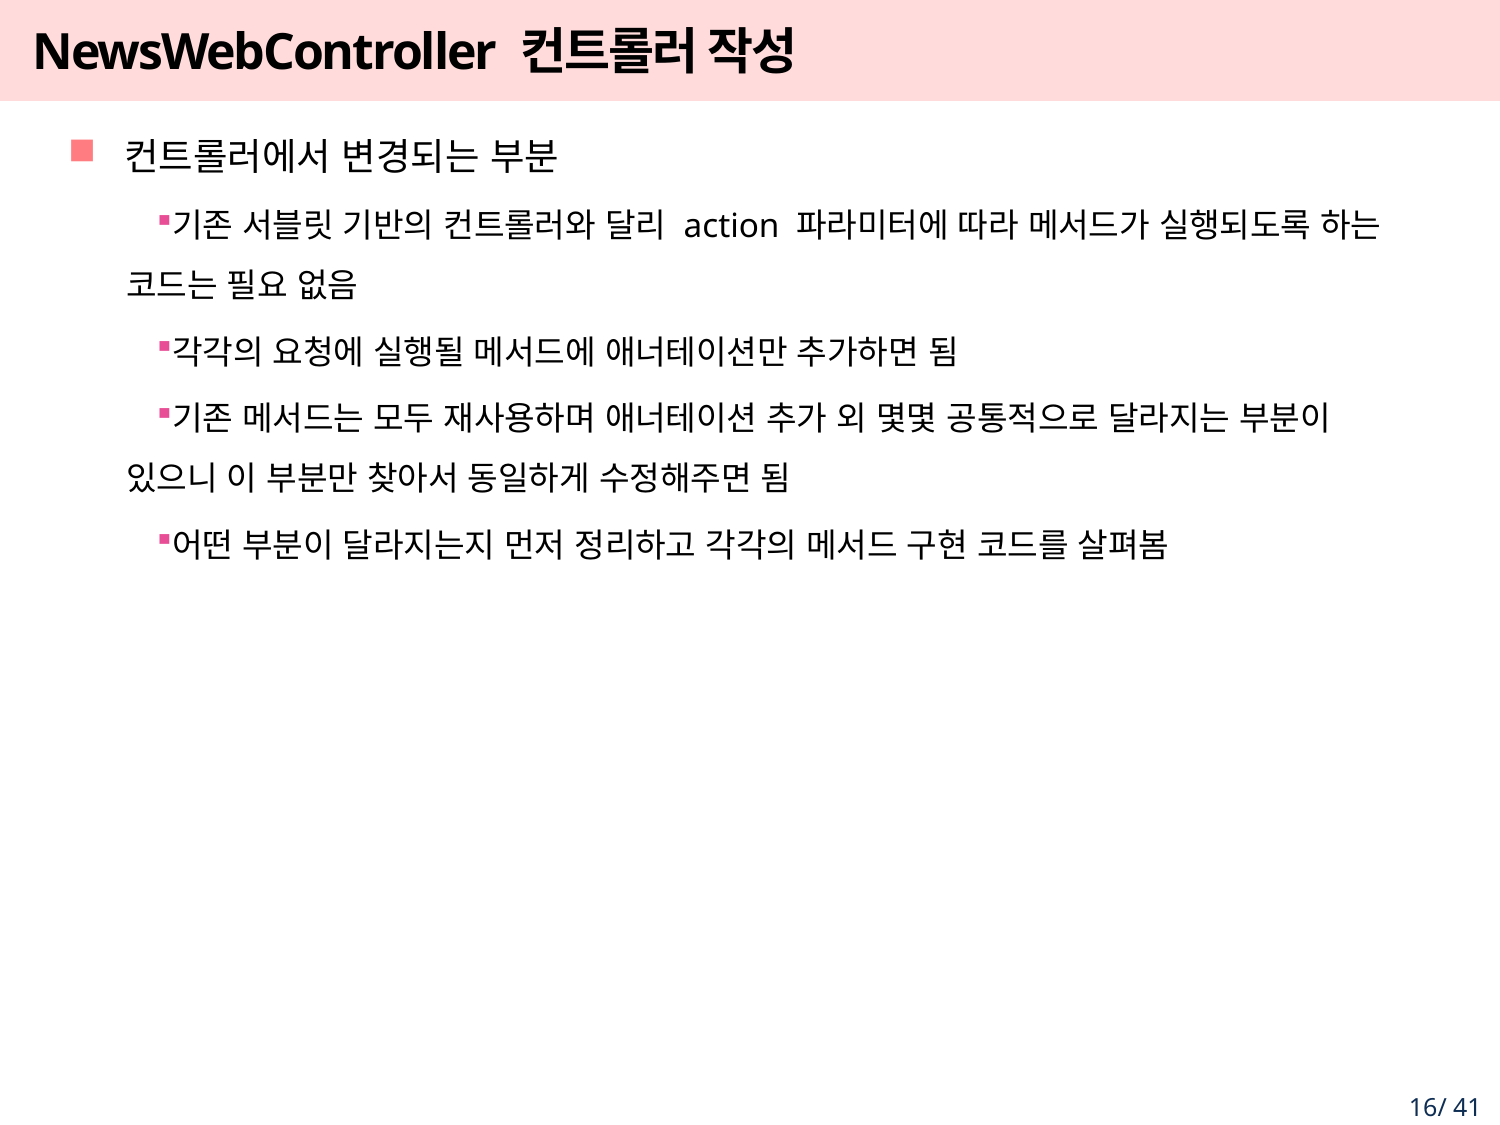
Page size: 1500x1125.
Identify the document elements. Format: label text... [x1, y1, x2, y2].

list 컨트롤러에서 변경되는 부분 기존 서블릿 기반의 컨트롤러와 달리 action 파라미터에 따라 메서드가 실행되도록 하는 코드는 필요 없음 각각의 요청에 실행될 메서드에 애너테이션만 추가하면 됨 기존 메서드는 모두 재사용하며 애너테이션 추가 외 몇몇 공통적으로 달라지는 부분이 있으니 이 부분만 찾아서 동일하게 수정해주면 됨 어떤 부분이 달라지는지 먼저 정리하고 각각의 메서드 구현 코드를 살펴봄 [53, 125, 1425, 1005]
title NewsWebController 컨트롤러 작성 [17, 10, 1295, 89]
